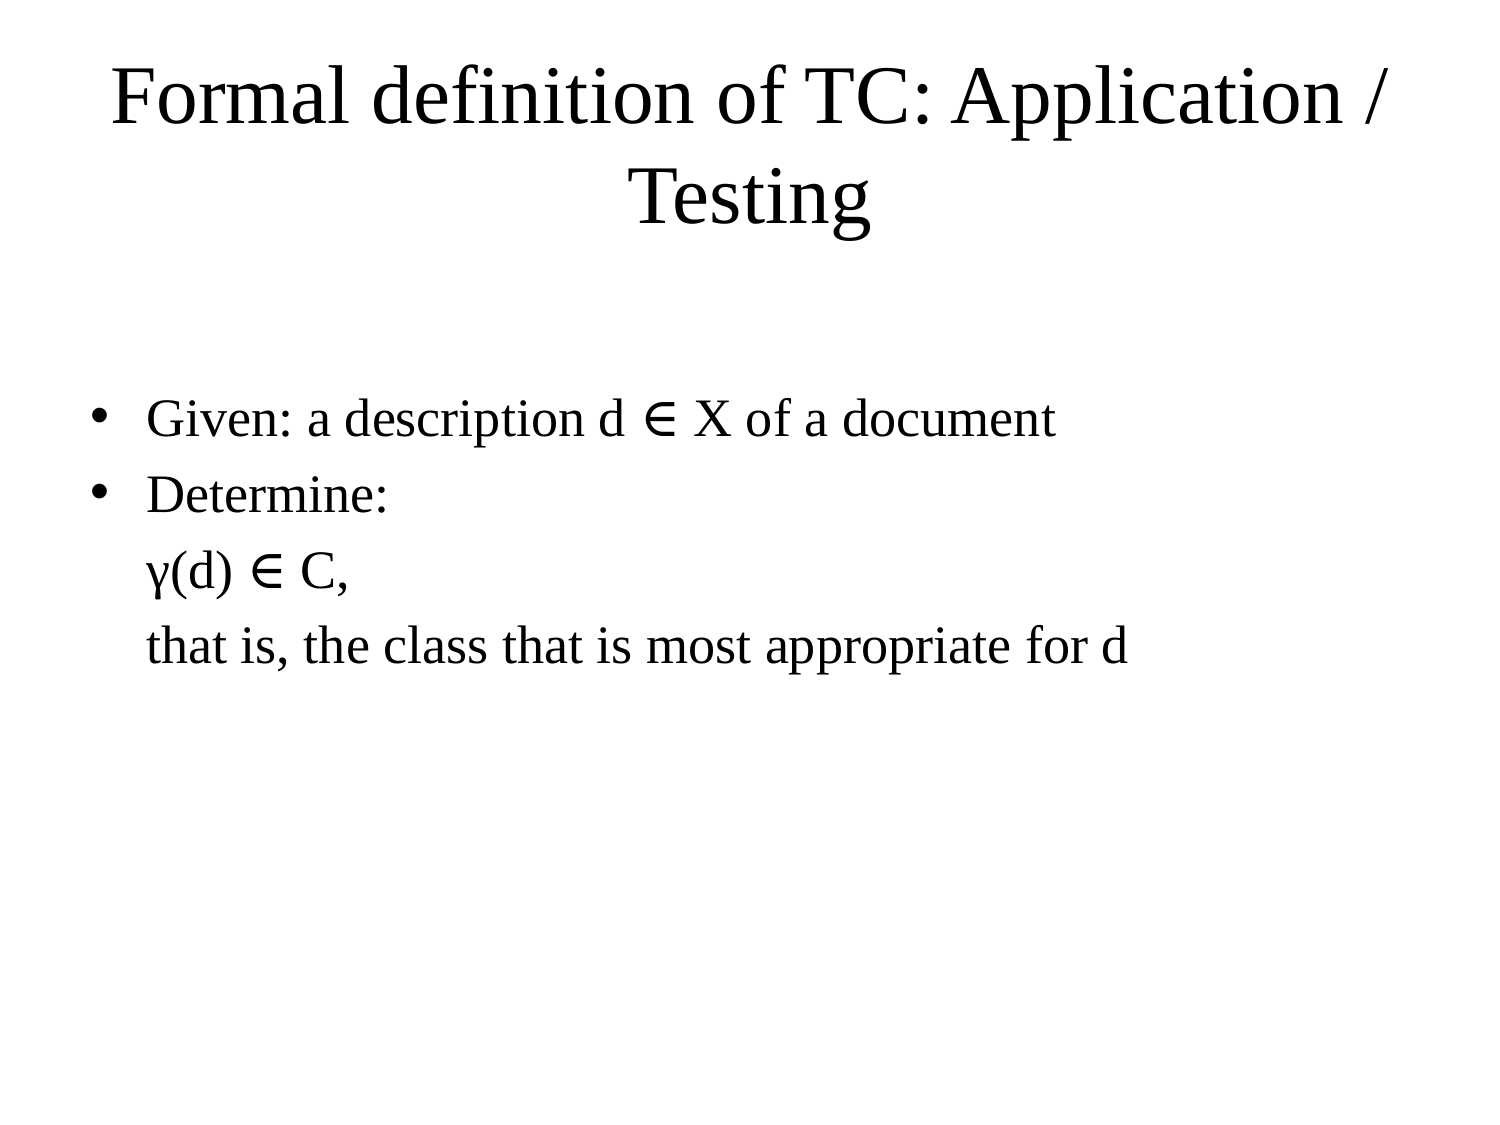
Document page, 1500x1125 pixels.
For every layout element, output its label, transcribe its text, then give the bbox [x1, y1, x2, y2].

title Formal definition of TC: Application / Testing [74, 91, 1426, 188]
list Given: a description d ∈ X of a document Determine: γ(d) ∈ C, that is, the class that is most appropriate for d [74, 374, 1426, 950]
